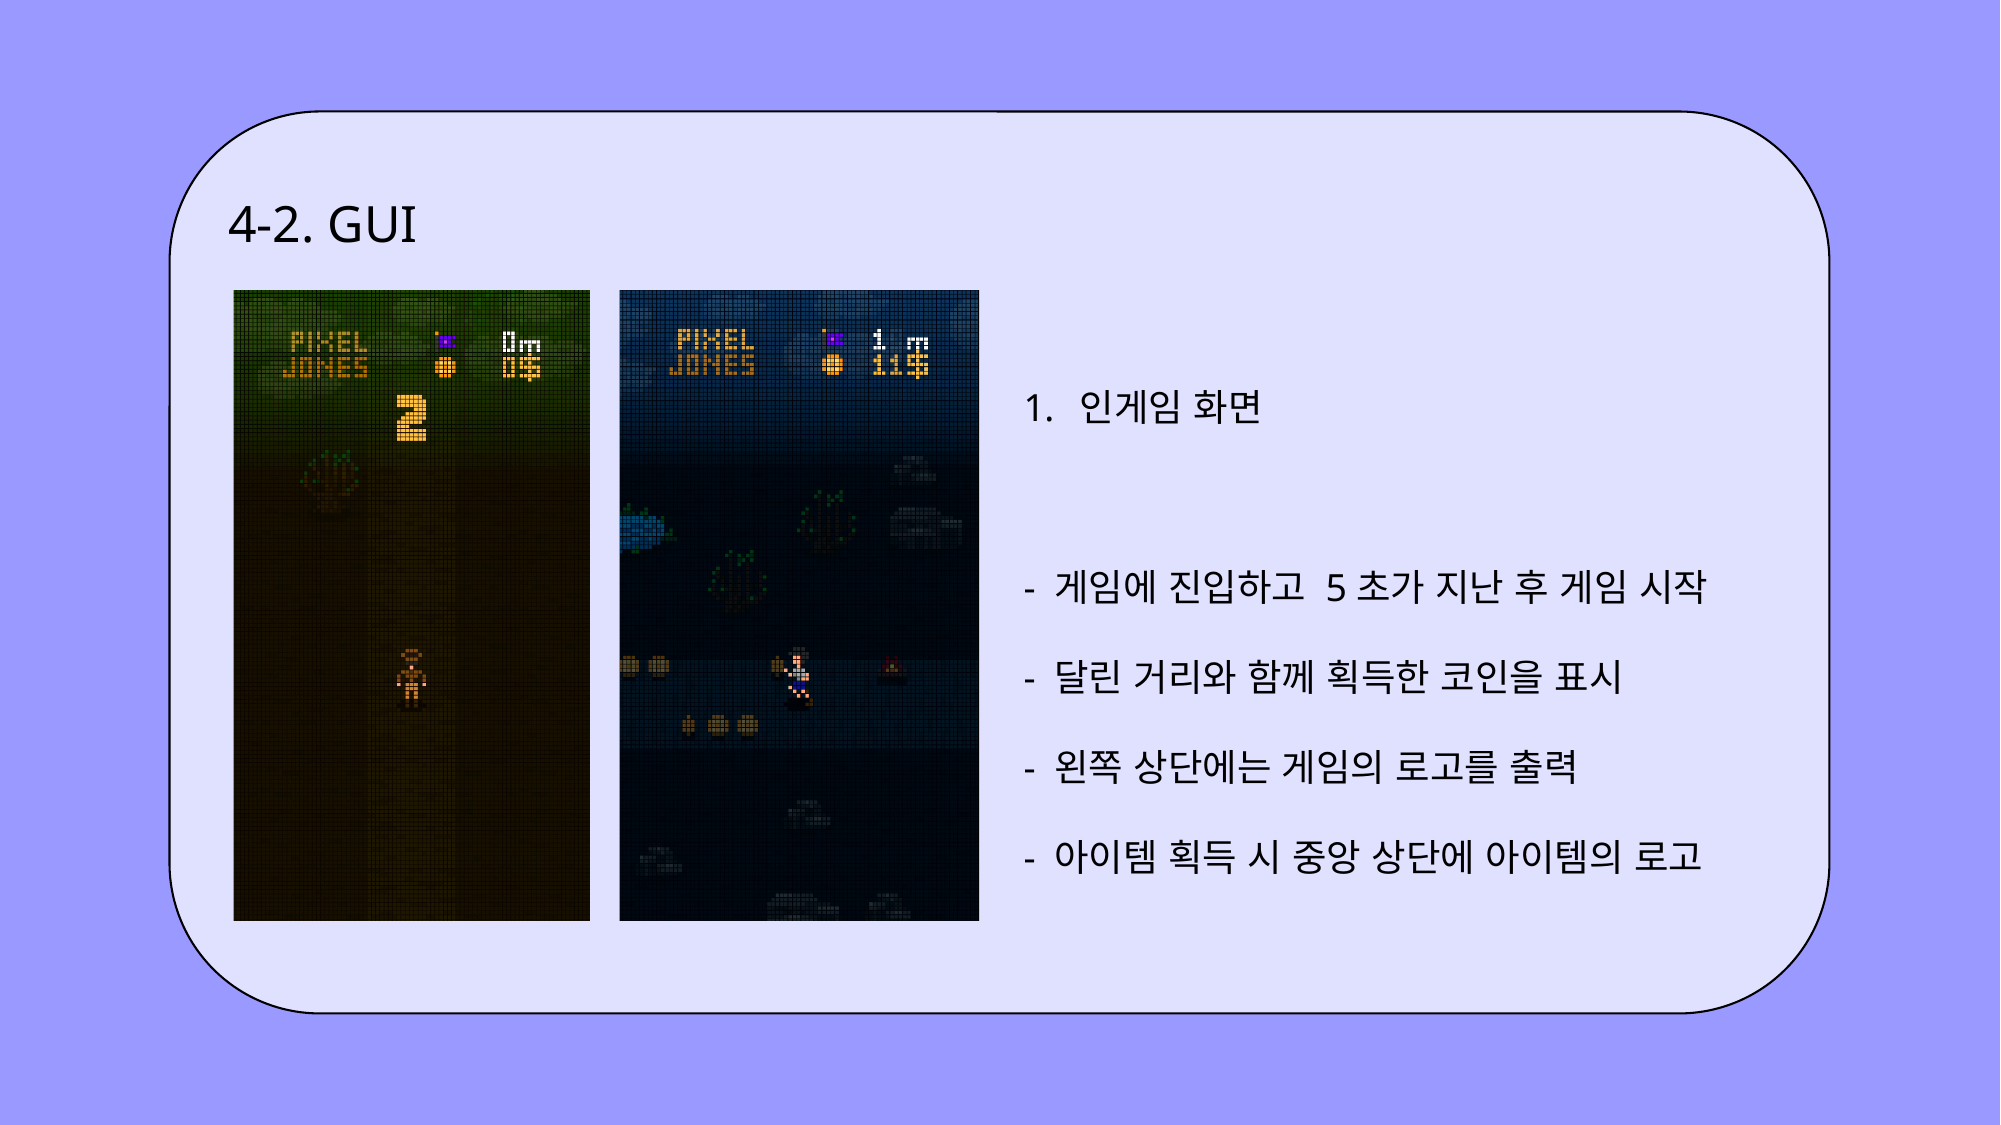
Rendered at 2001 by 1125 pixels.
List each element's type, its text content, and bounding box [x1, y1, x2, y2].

text_box 인게임 화면 - 게임에 진입하고 5초가 지난 후 게임 시작 - 달린 거리와 함께 획득한 코인을 표시 - 왼쪽 상단에는 게임의 로고를 출력 - 아이템 획득 시 중앙 상단에 아이템의 로고 [1008, 331, 1788, 886]
text_box 4-2. GUI [168, 110, 1831, 1015]
picture [233, 290, 590, 921]
picture [619, 290, 980, 921]
